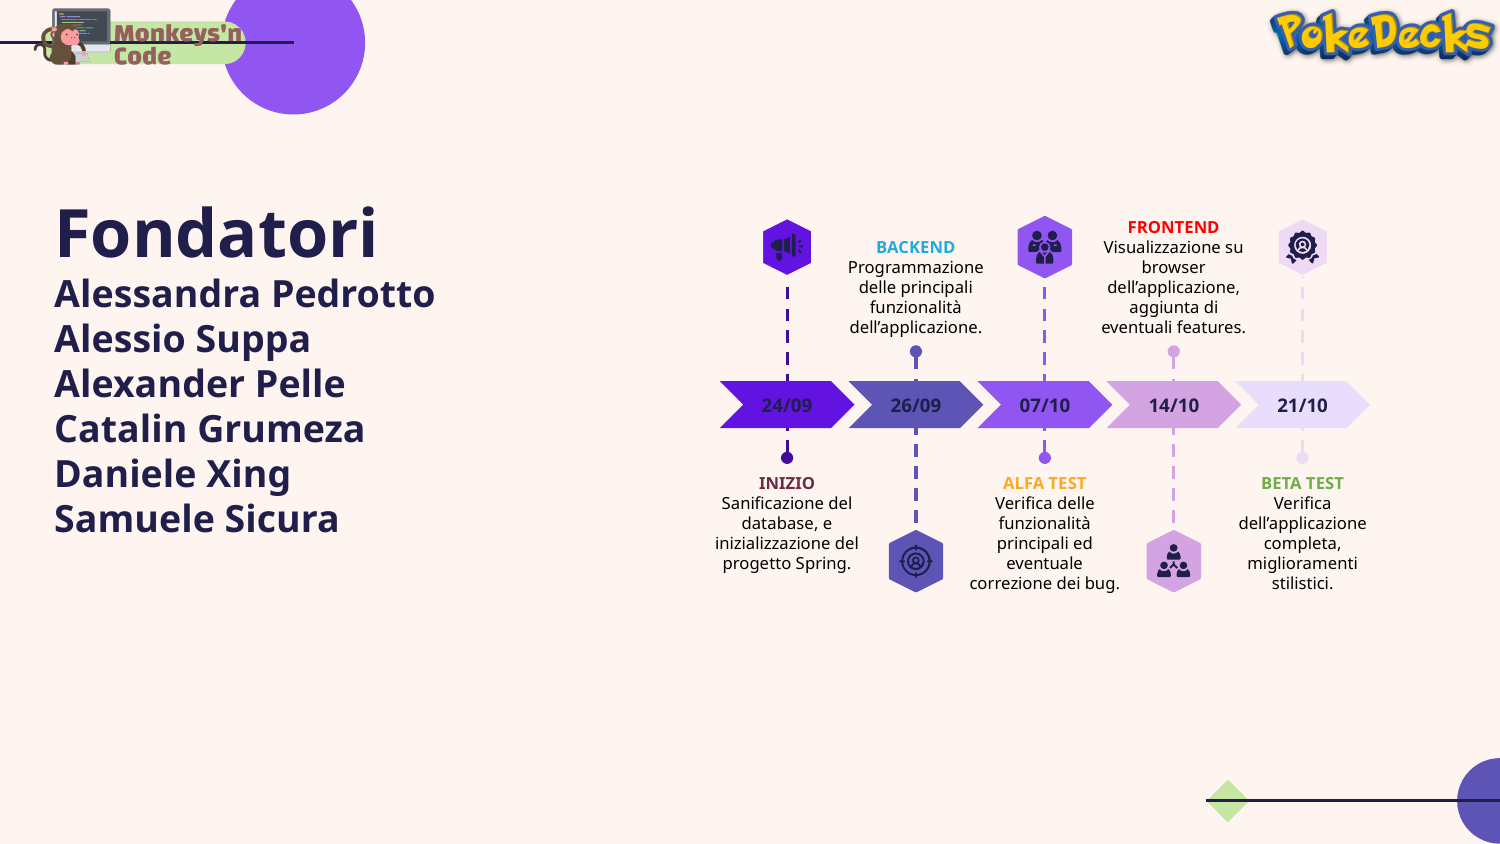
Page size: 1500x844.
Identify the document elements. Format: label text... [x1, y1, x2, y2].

picture [1254, 0, 1500, 79]
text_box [694, 217, 1396, 592]
picture [19, 0, 253, 162]
title Fondatori Alessandra Pedrotto Alessio Suppa Alexander Pelle Catalin Grumeza Daniele Xing Samuele Sicura [39, 230, 689, 556]
